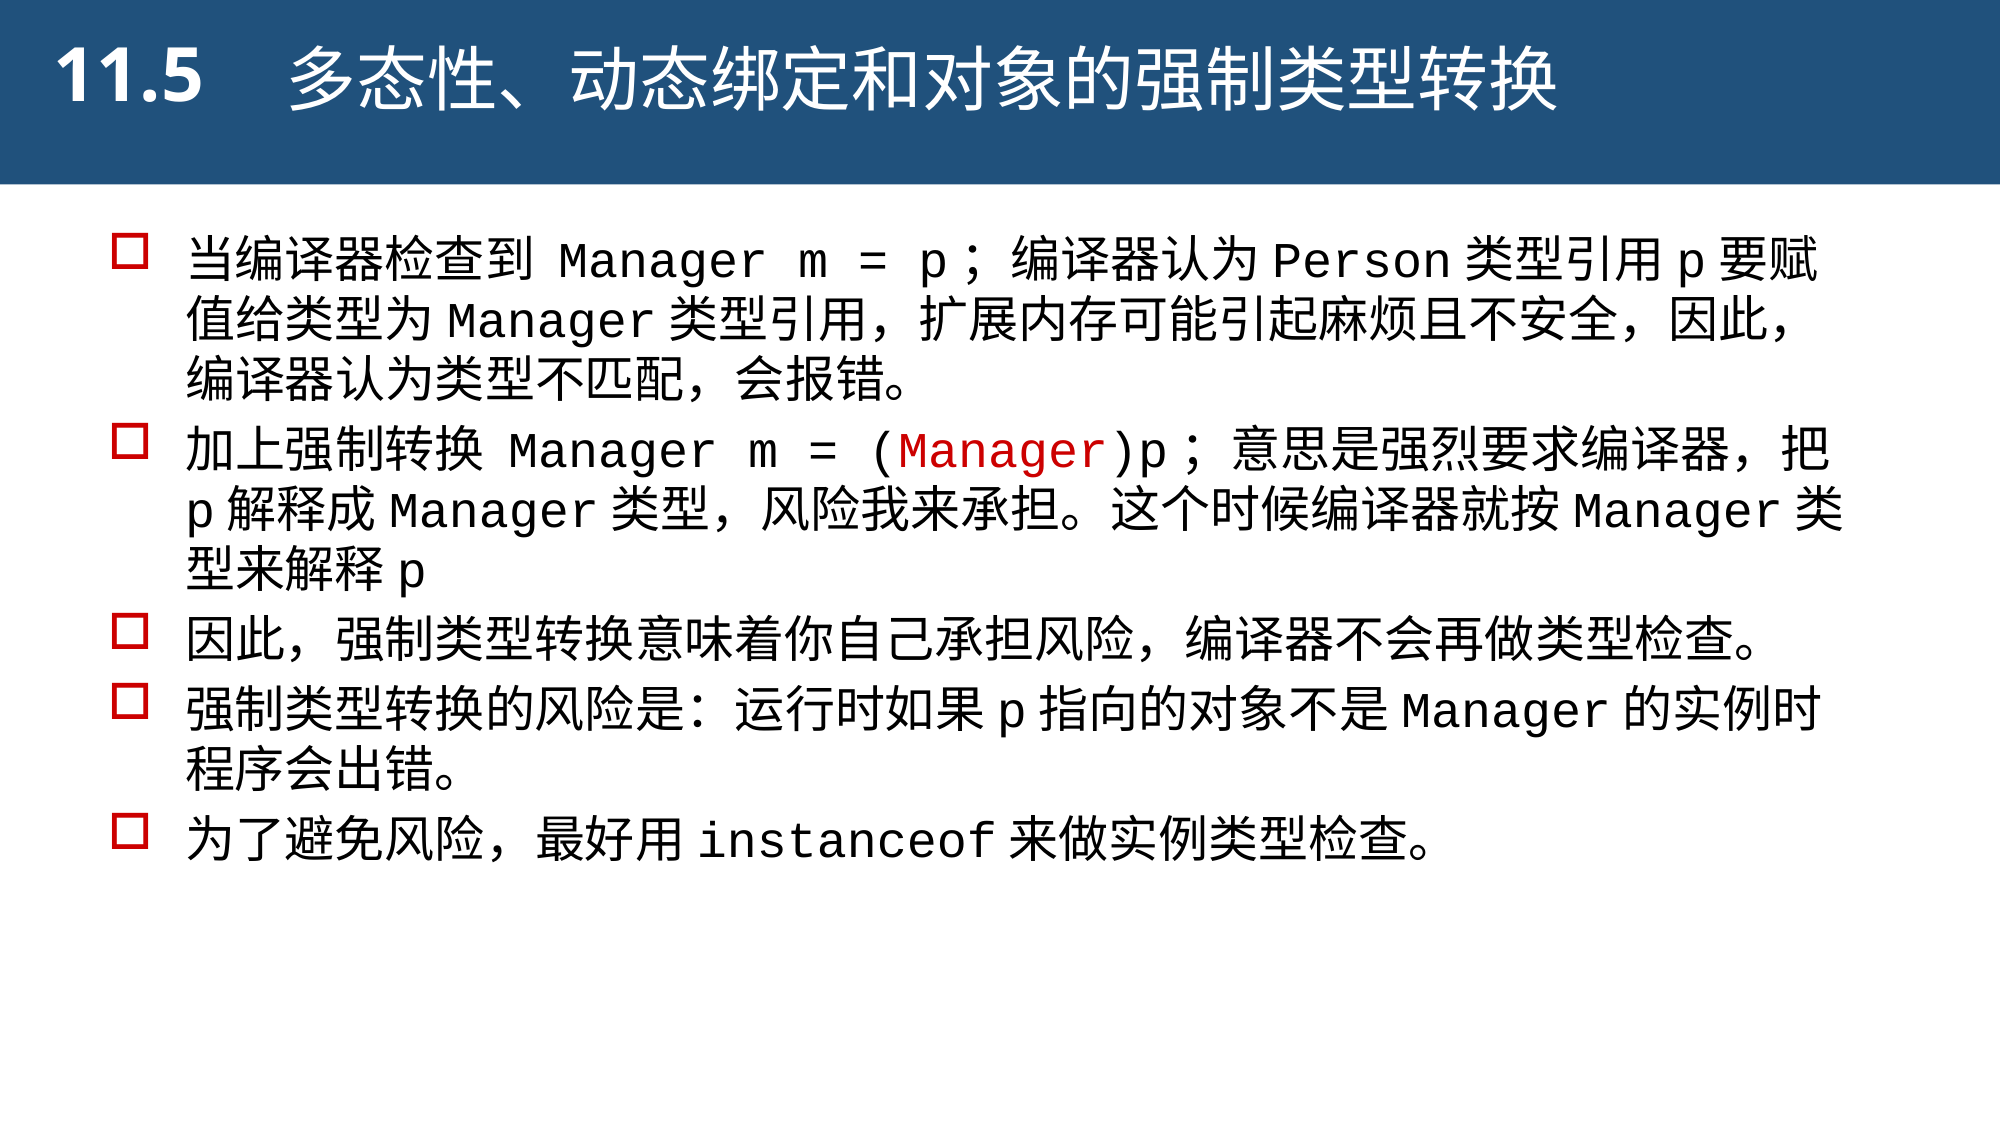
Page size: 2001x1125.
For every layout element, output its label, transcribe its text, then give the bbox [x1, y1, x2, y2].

list 多态性、动态绑定和对象的强制类型转换 [270, 36, 1860, 119]
list 11.5 [38, 28, 244, 166]
text_box 当编译器检查到 Manager m = p；编译器认为Person类型引用p要赋值给类型为Manager类型引用，扩展内存可能引起麻烦且不安全，因此，编译器认为类型不匹配，会报错。 加上强制转换 Manager m = (Manager)p；意思是强烈要求编译器，把p解释成Manager类型，风险我来承担。这个时候编译器就按Manager类型来解释p 因此，强制类型转换意味着你自己承担风险，编译器不会再做类型检查。 强制类型转换的风险是：运行时如果p指向的对象不是Manager的实例时程序会出错。 为了避免风险，最好用instanceof来做实例类型检查。 [92, 220, 1860, 881]
